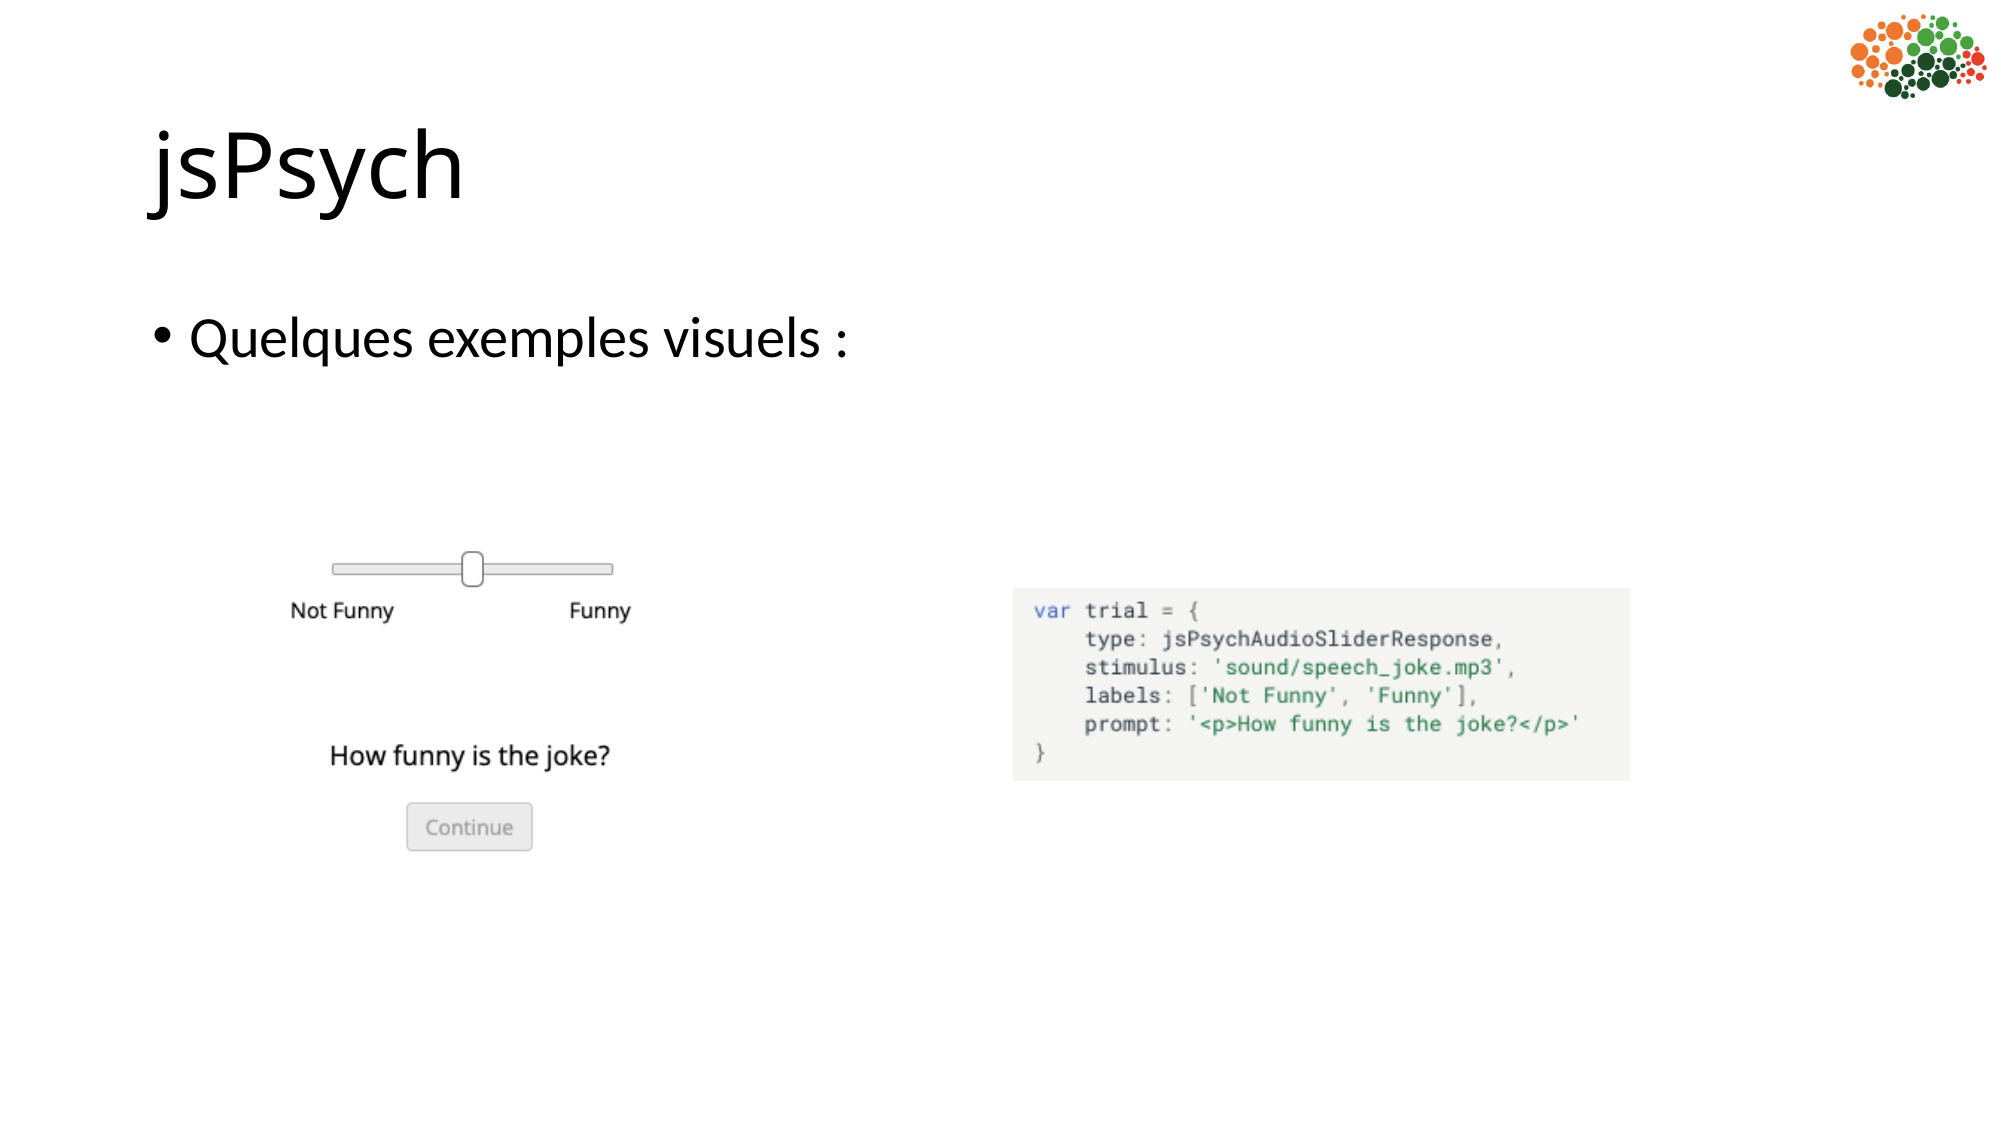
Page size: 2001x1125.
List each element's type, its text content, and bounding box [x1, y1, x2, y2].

picture [1831, 0, 2000, 113]
list Quelques exemples visuels : [137, 299, 1863, 1014]
picture [115, 409, 847, 954]
picture [1013, 588, 1630, 781]
title jsPsych [137, 59, 1863, 278]
